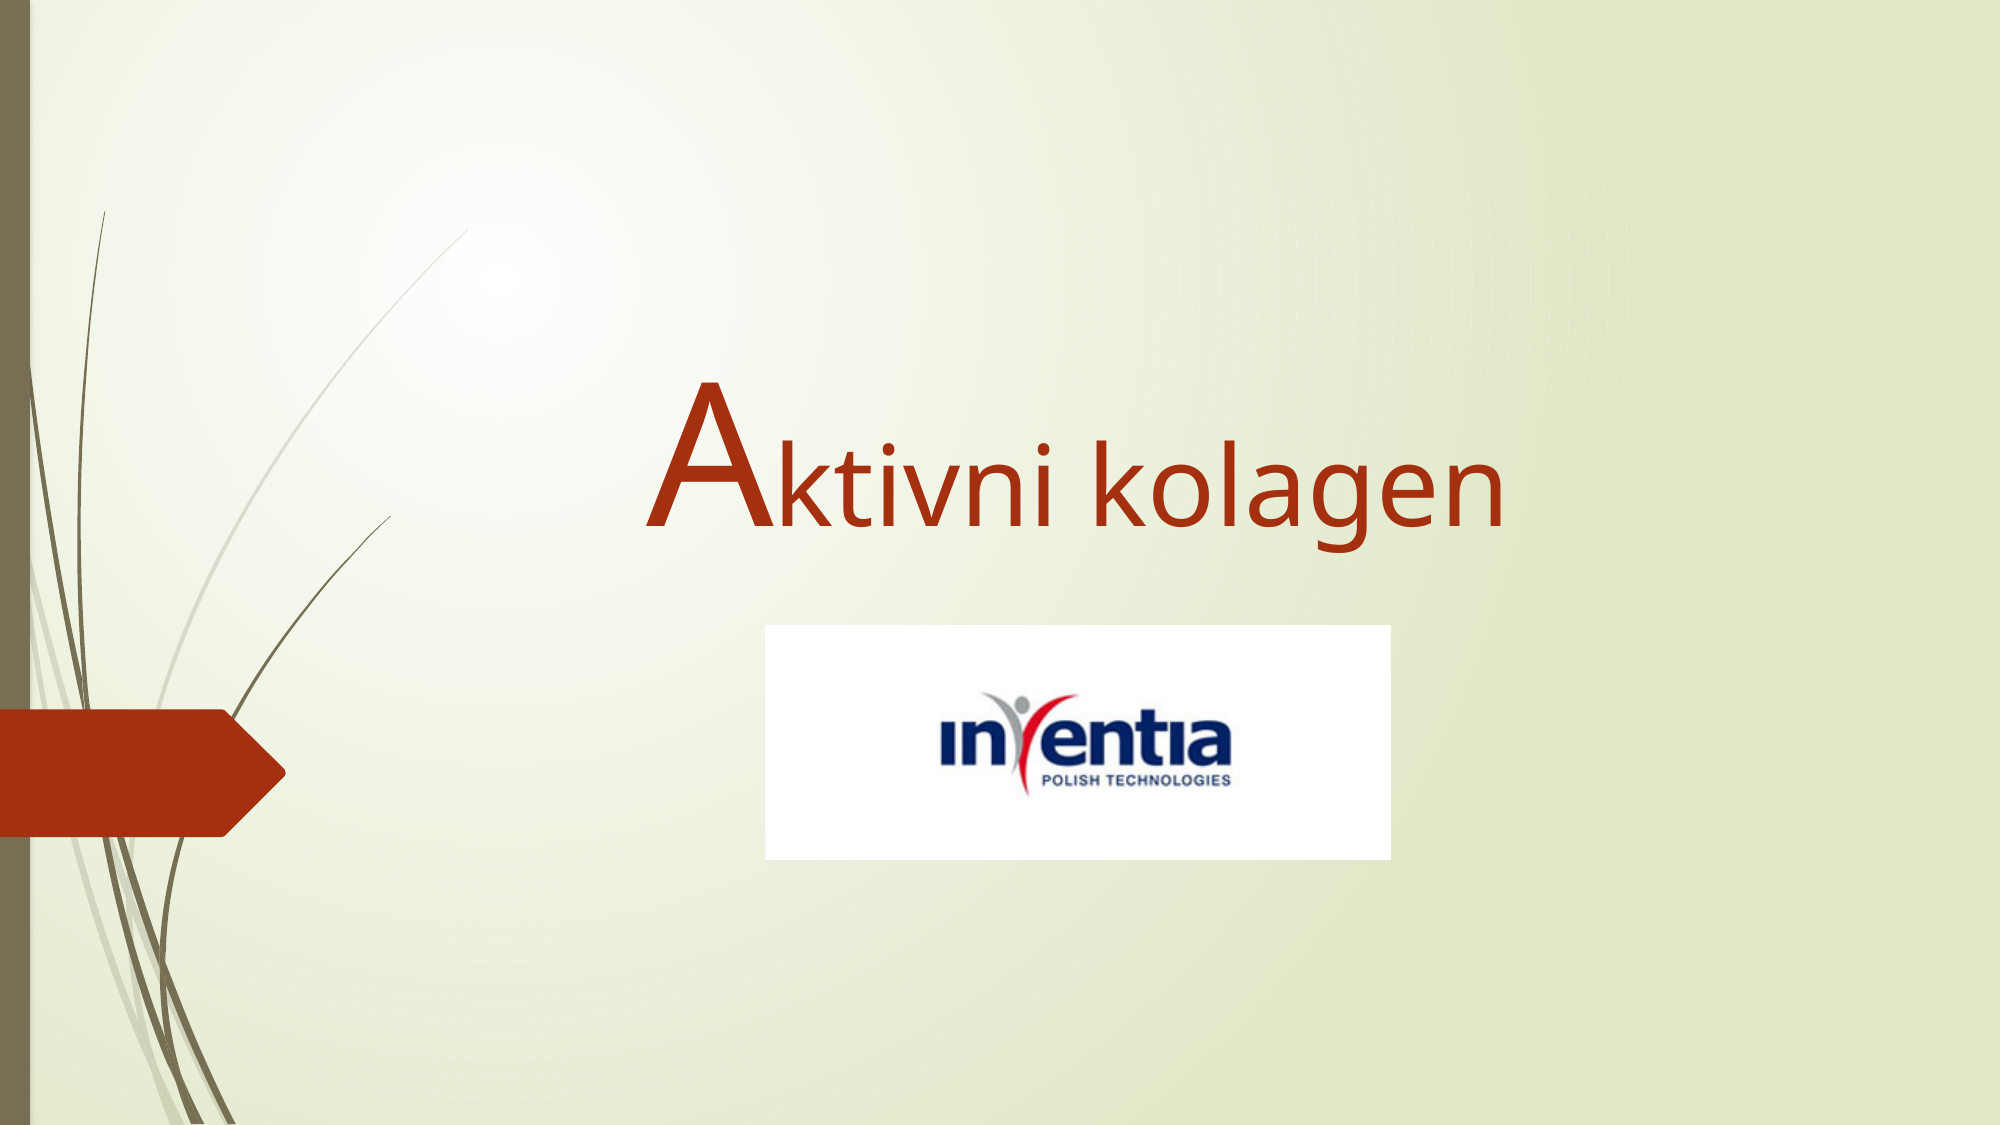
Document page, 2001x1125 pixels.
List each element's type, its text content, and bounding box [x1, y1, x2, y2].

picture [765, 624, 1392, 860]
text_box Aktivni kolagen [477, 318, 1680, 574]
